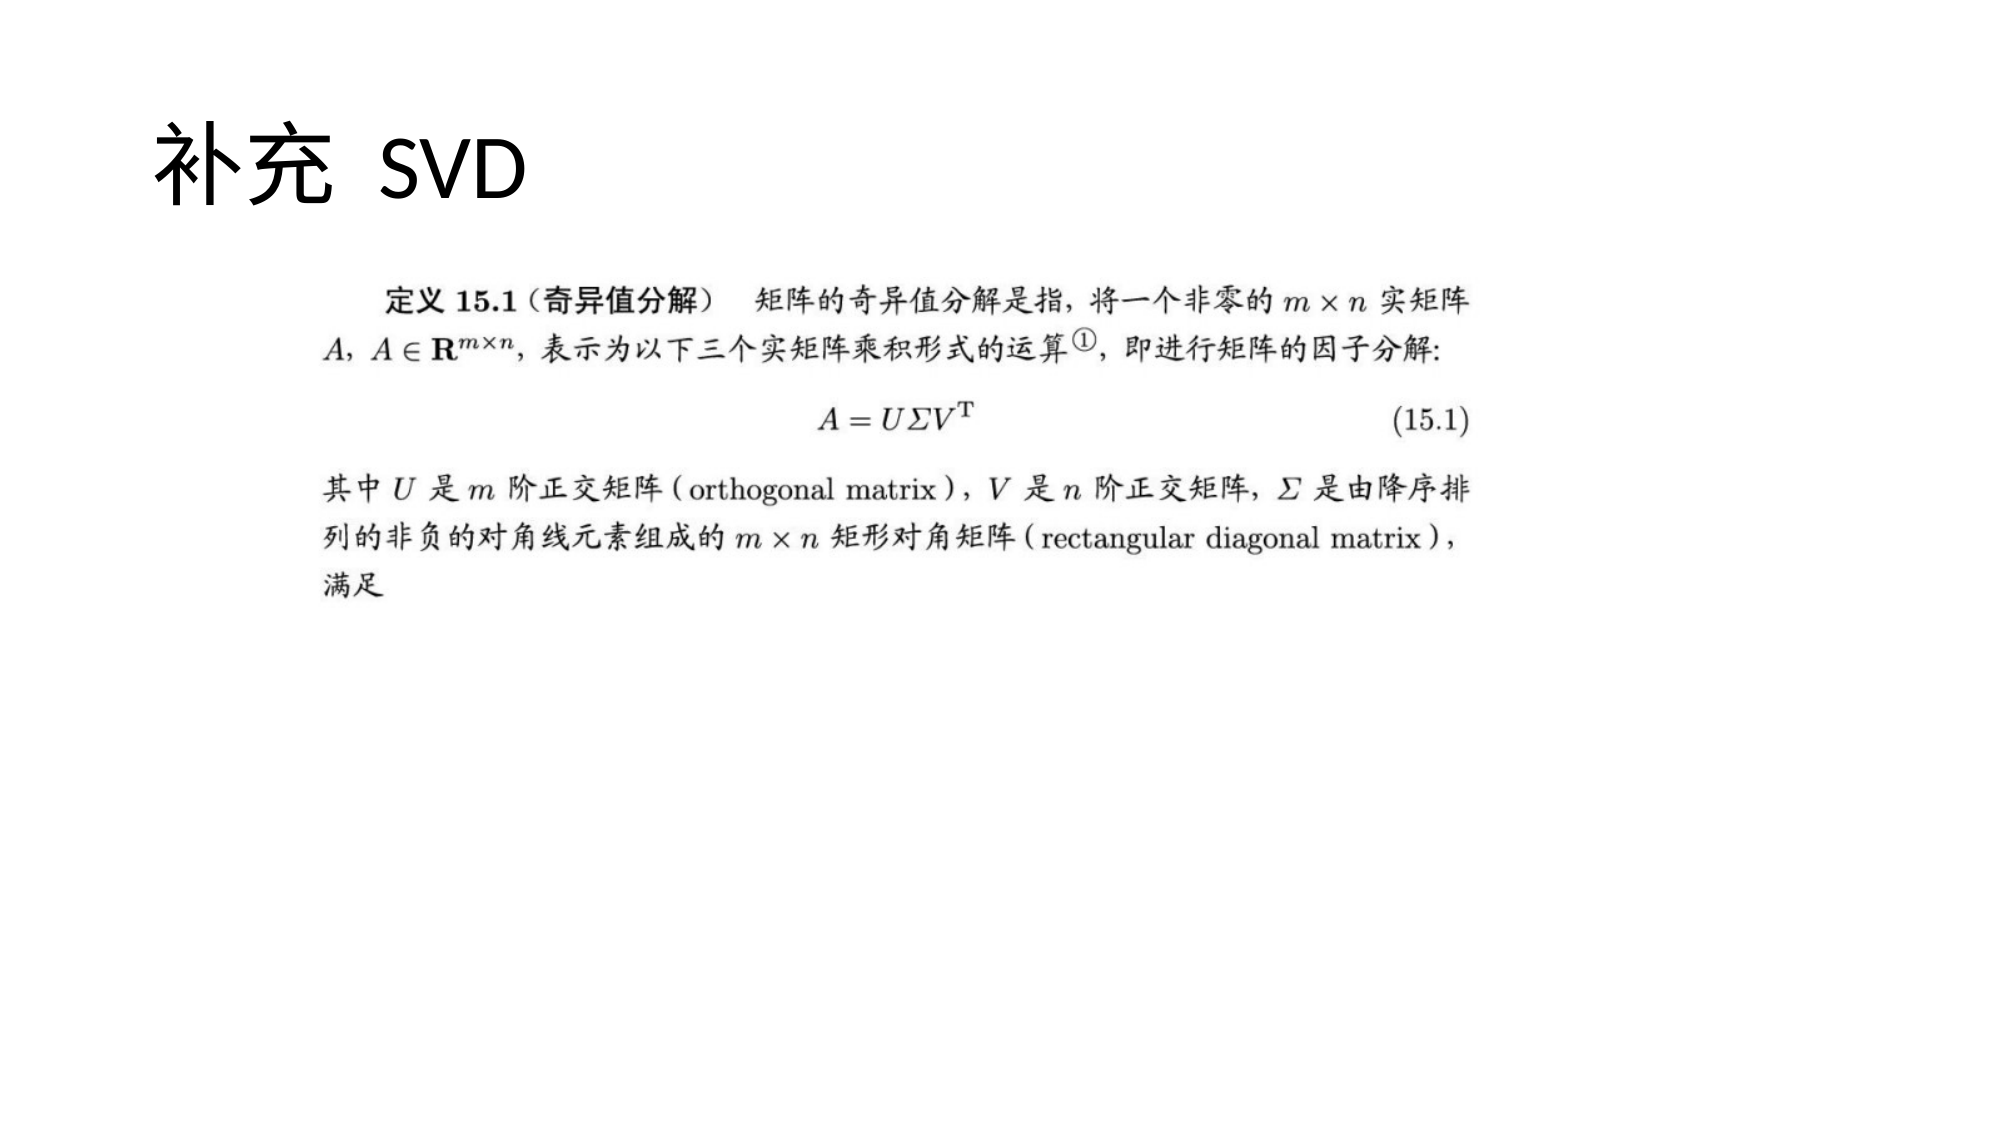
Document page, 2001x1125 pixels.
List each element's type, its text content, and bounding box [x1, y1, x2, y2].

picture [239, 277, 1593, 609]
title 补充 SVD [137, 59, 1863, 278]
